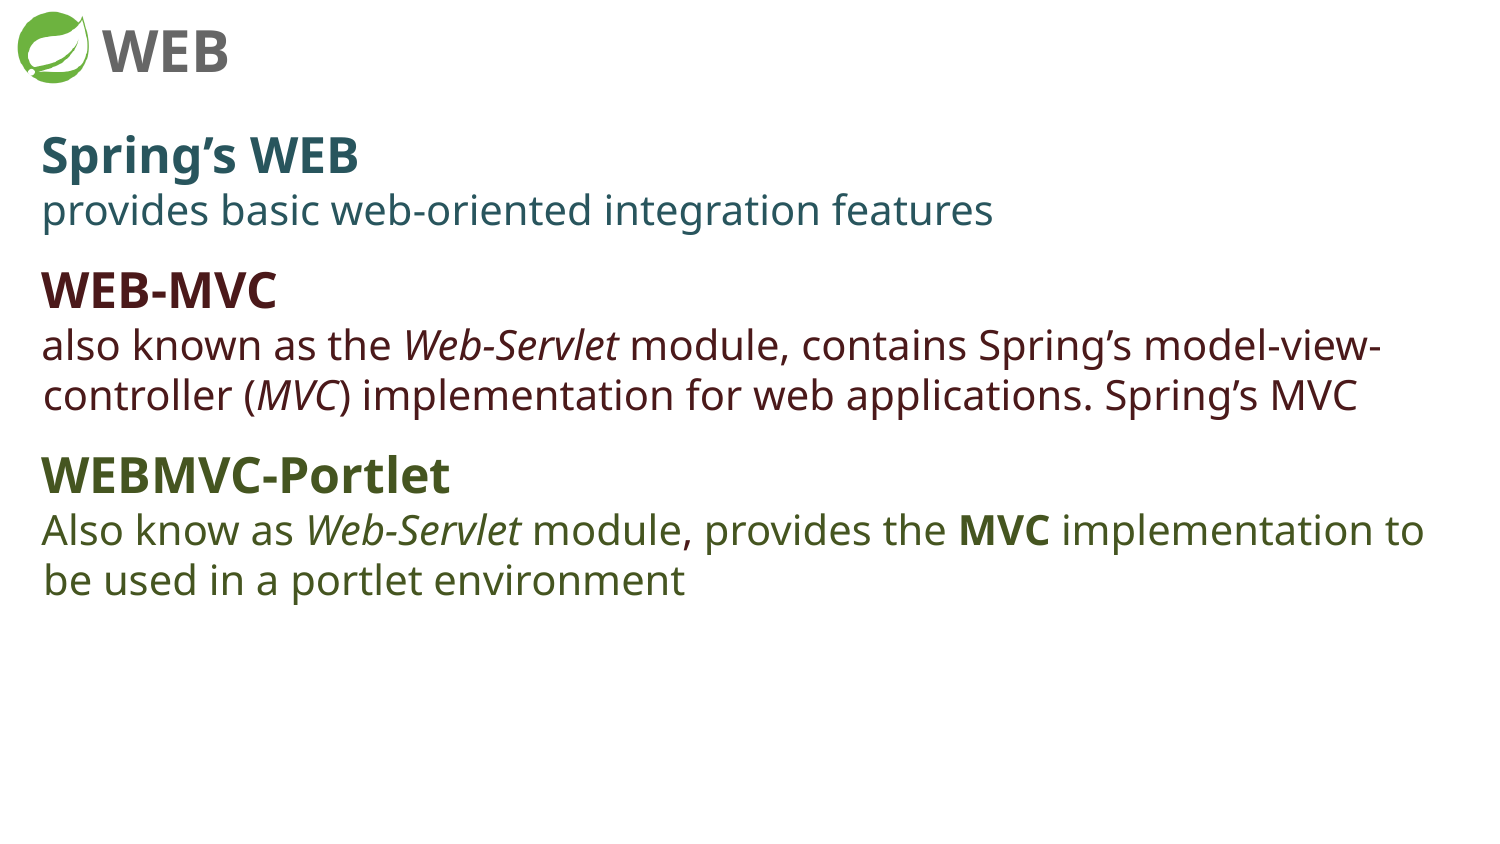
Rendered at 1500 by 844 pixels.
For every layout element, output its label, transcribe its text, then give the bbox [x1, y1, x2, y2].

text_box Spring’s WEB provides basic web-oriented integration features WEB-MVC also known as the Web-Servlet module, contains Spring’s model-view-controller (MVC) implementation for web applications. Spring’s MVC WEBMVC-Portlet Also know as Web-Servlet module, provides the MVC implementation to be used in a portlet environment [26, 116, 1456, 617]
text_box WEB [103, 11, 1456, 87]
picture [9, 0, 99, 92]
